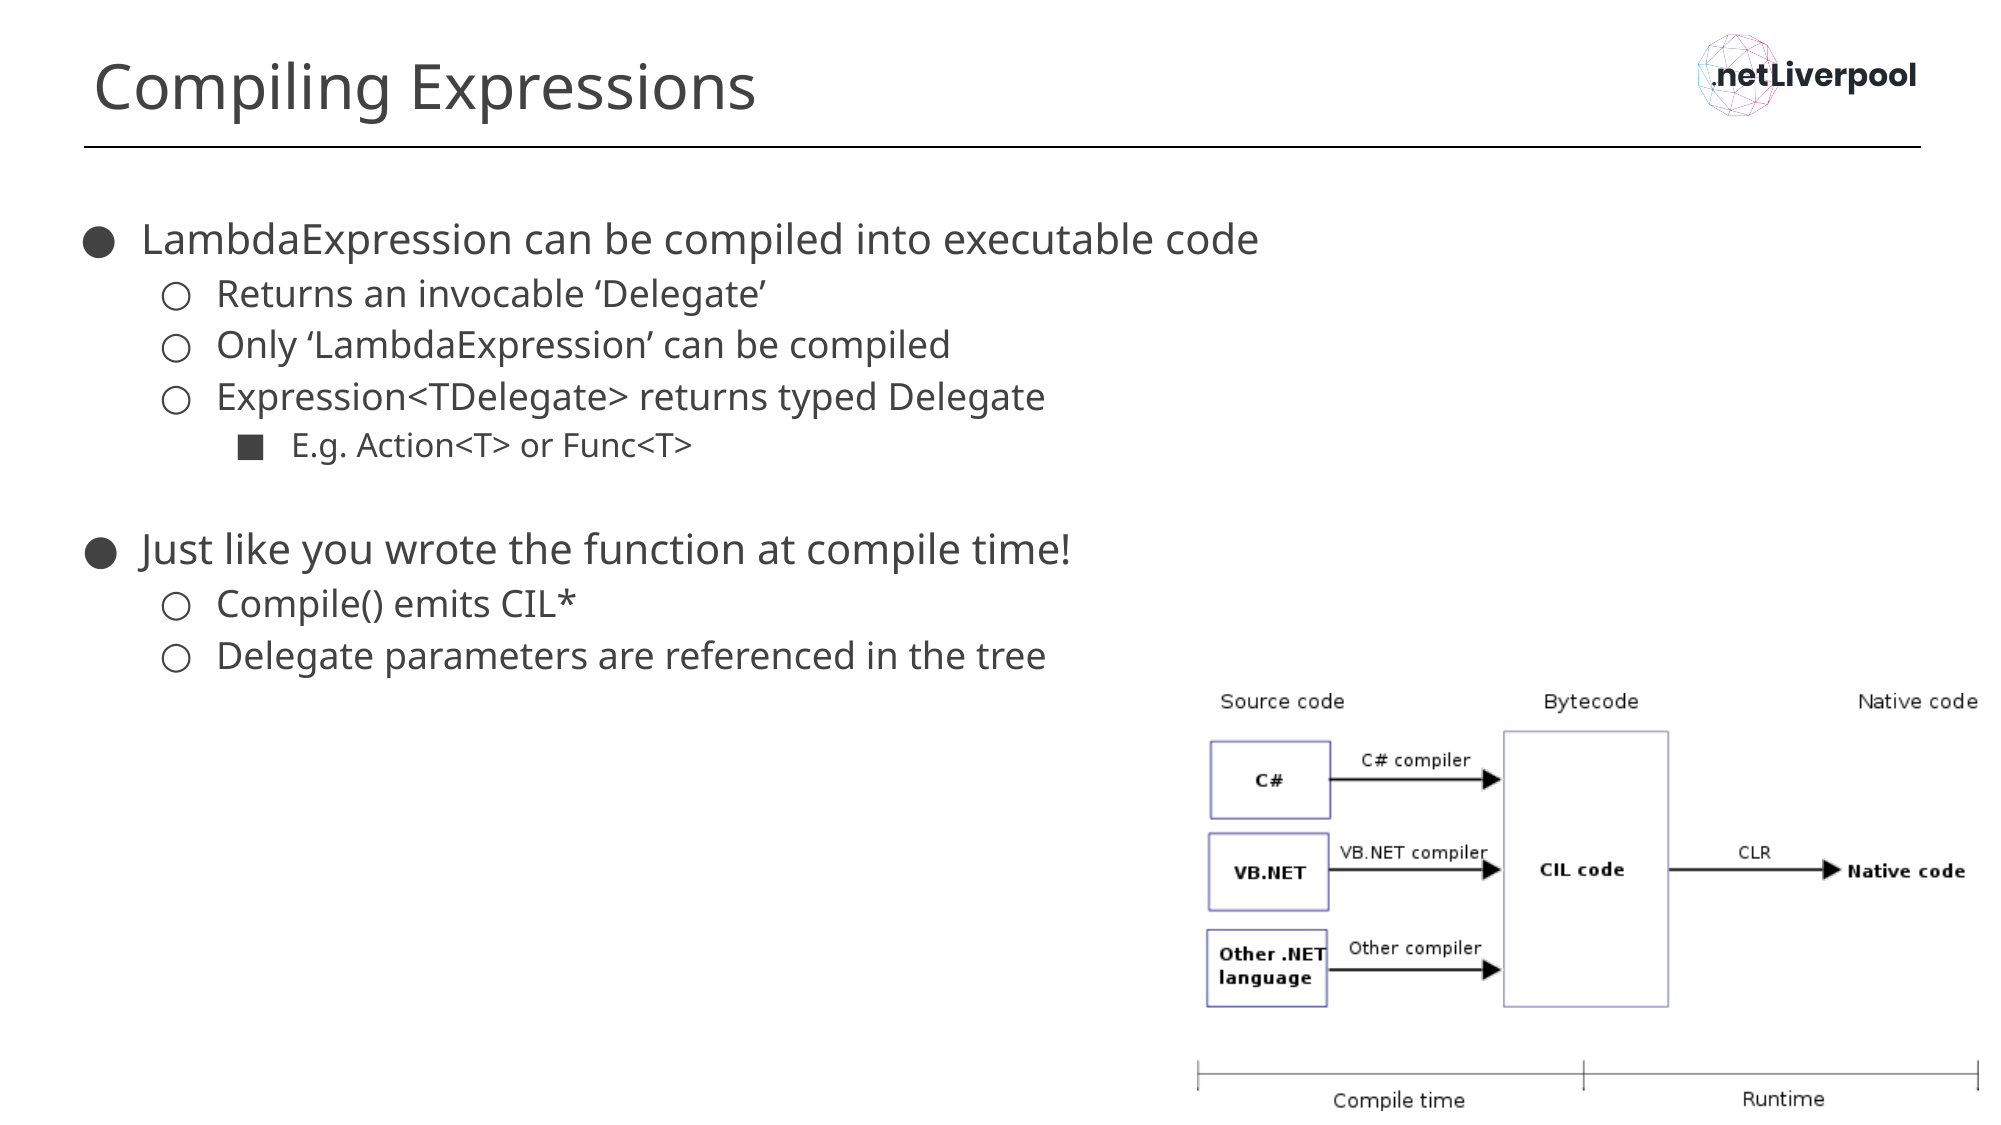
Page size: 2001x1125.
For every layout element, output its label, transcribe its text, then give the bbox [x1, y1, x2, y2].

picture [1197, 693, 1979, 1112]
picture [1690, 27, 1922, 123]
text_box Compiling Expressions [78, 33, 1552, 135]
text_box LambdaExpression can be compiled into executable code Returns an invocable ‘Delegate’ Only ‘LambdaExpression’ can be compiled Expression<TDelegate> returns typed Delegate E.g. Action<T> or Func<T> Just like you wrote the function at compile time! Compile() emits CIL* Delegate parameters are referenced in the tree [51, 190, 1596, 1101]
